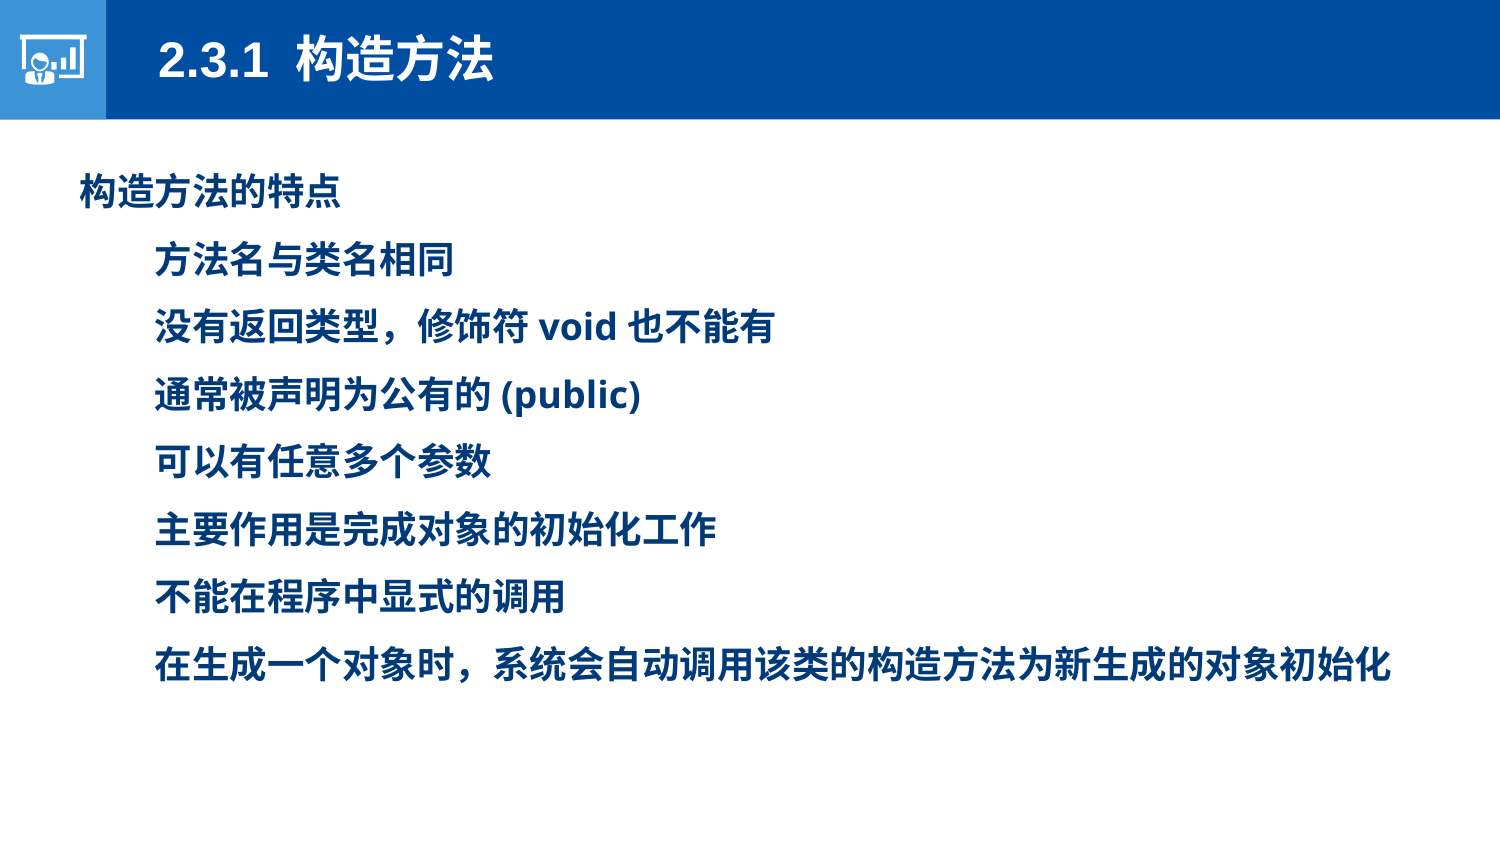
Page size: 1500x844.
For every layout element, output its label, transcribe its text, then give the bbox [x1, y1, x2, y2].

text_box 2.3.1 构造方法 [143, 20, 511, 95]
text_box 构造方法的特点 方法名与类名相同 没有返回类型，修饰符void也不能有 通常被声明为公有的(public) 可以有任意多个参数 主要作用是完成对象的初始化工作 不能在程序中显式的调用 在生成一个对象时，系统会自动调用该类的构造方法为新生成的对象初始化 [64, 138, 1477, 694]
